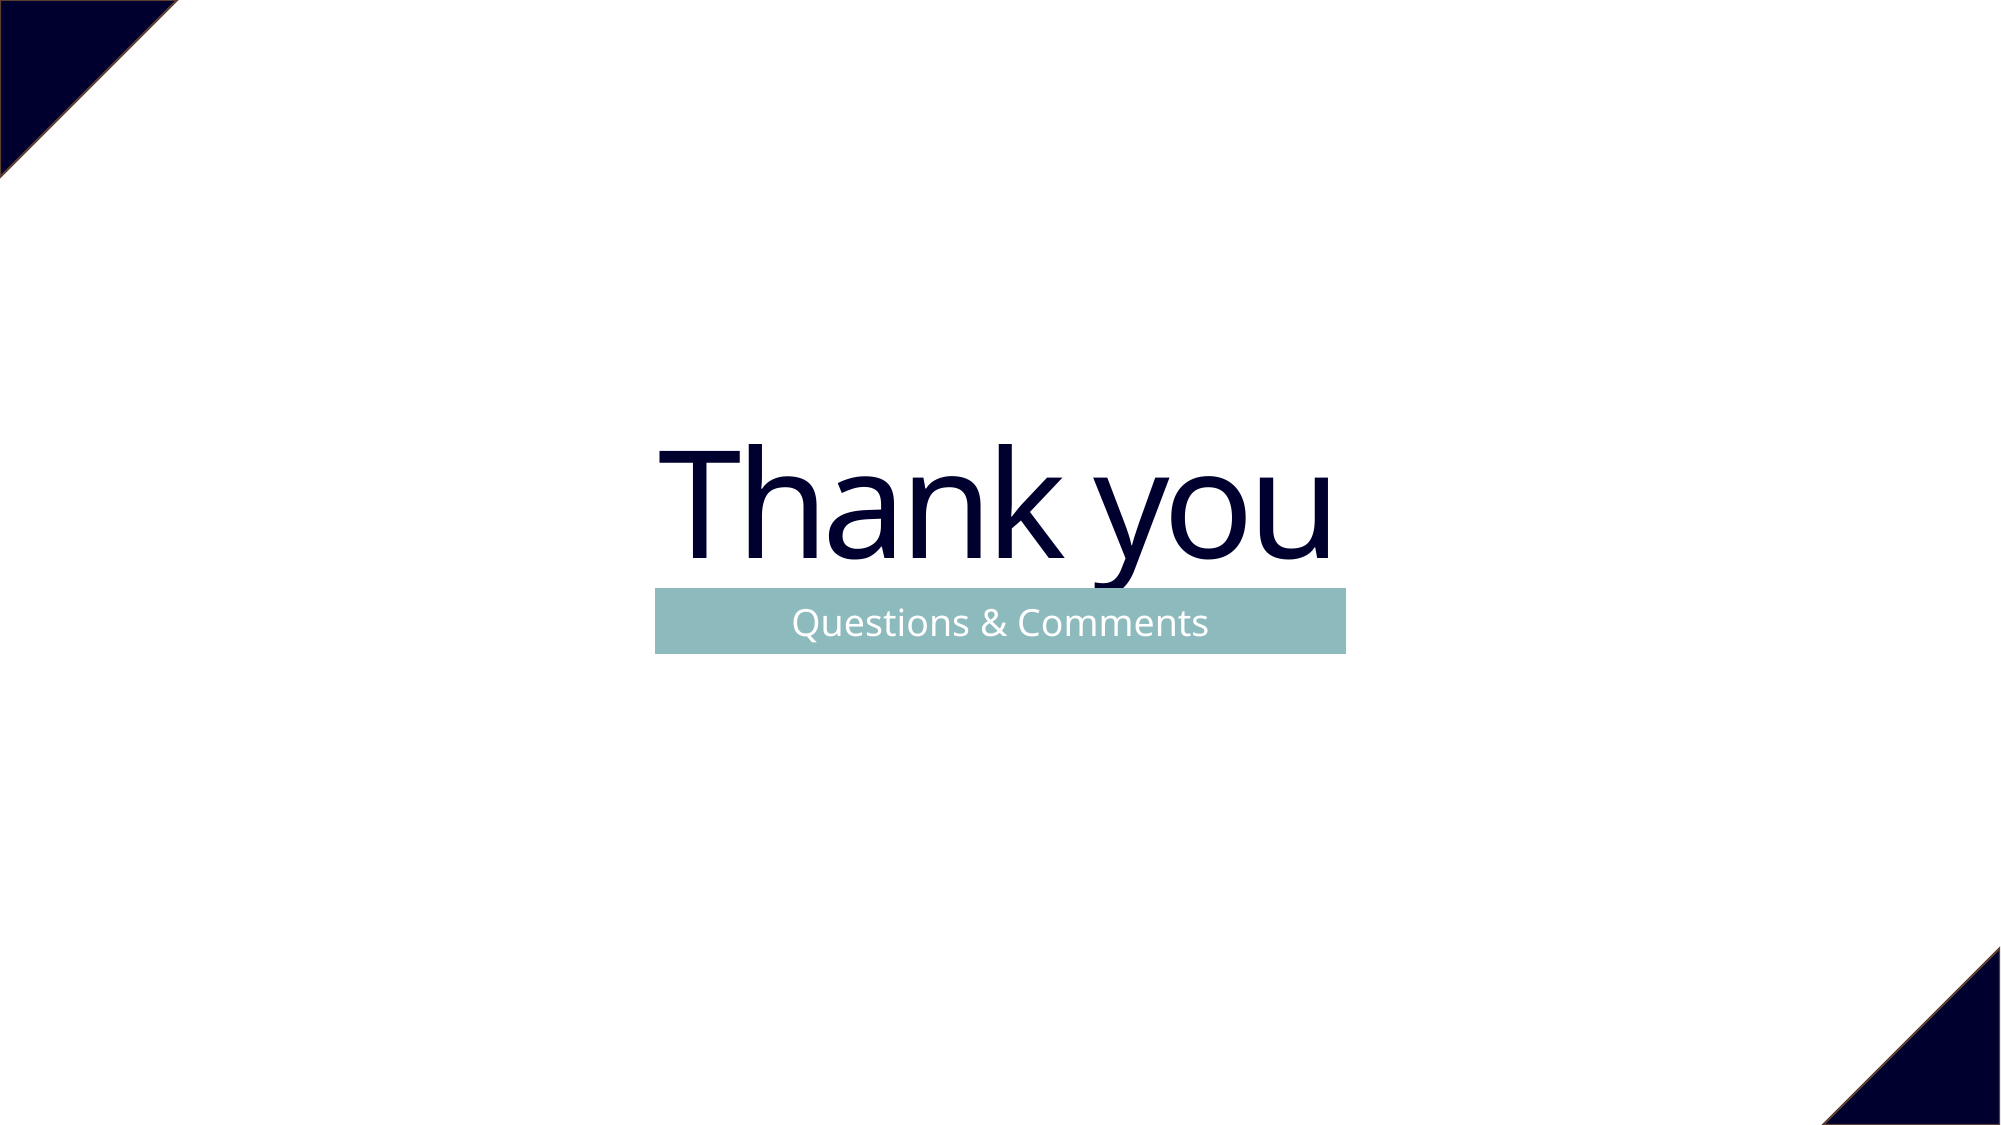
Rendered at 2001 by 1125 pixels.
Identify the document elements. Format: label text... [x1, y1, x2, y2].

text_box Thank you [643, 401, 1356, 597]
text_box Questions & Comments [655, 588, 1346, 654]
